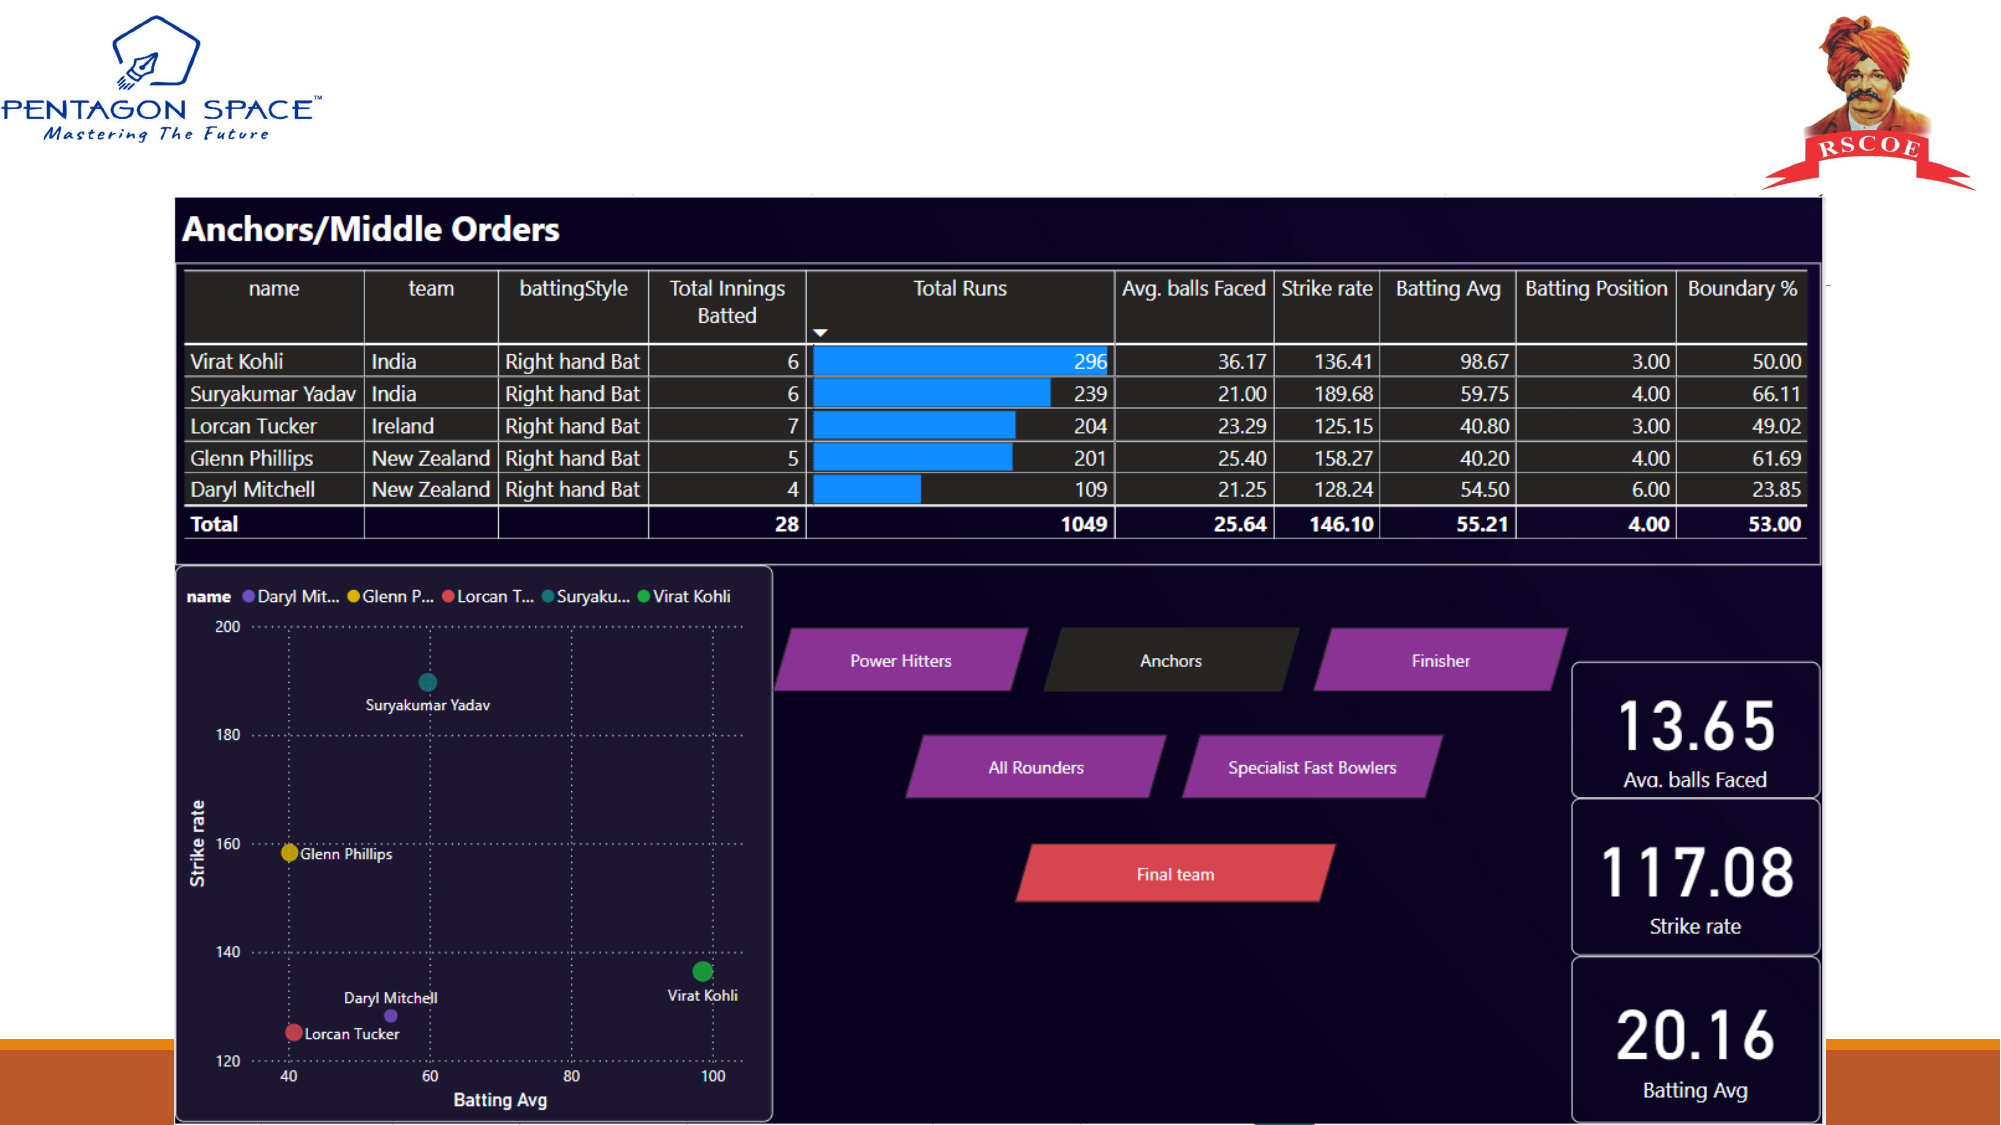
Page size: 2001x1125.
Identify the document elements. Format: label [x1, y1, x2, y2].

picture [1759, 14, 1978, 192]
picture [0, 14, 323, 143]
list [174, 194, 1826, 1125]
